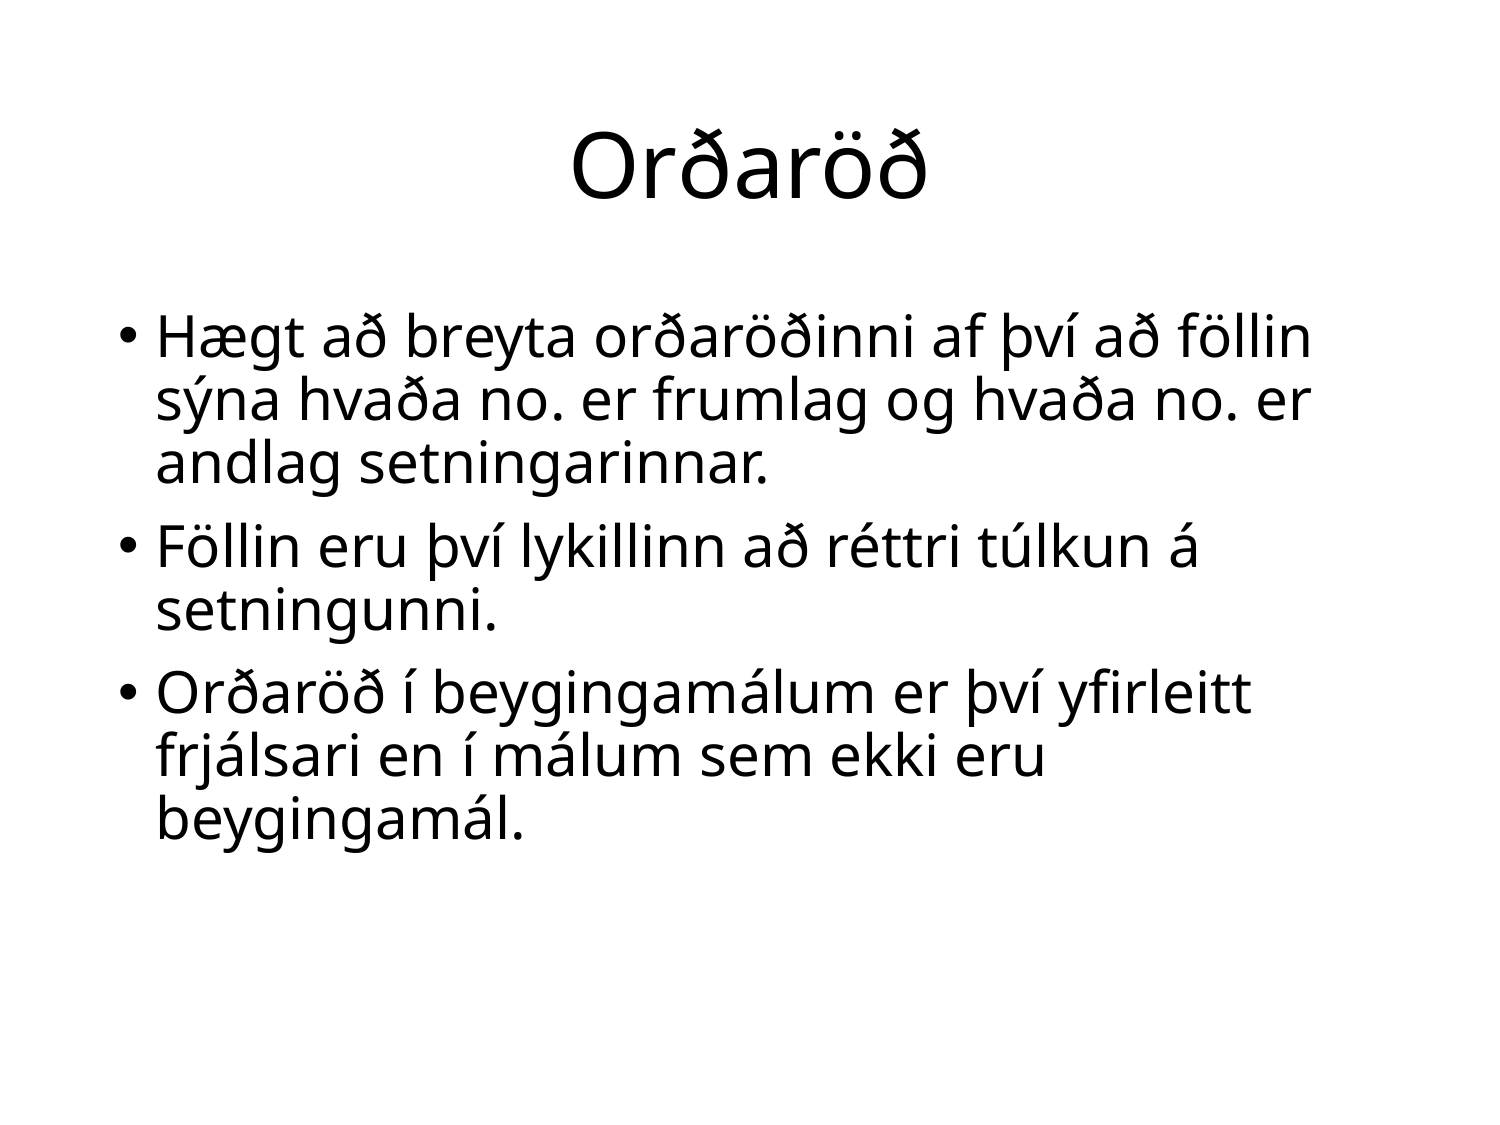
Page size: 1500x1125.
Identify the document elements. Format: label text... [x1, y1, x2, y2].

list Hægt að breyta orðaröðinni af því að föllin sýna hvaða no. er frumlag og hvaða no. er andlag setningarinnar. Föllin eru því lykillinn að réttri túlkun á setningunni. Orðaröð í beygingamálum er því yfirleitt frjálsari en í málum sem ekki eru beygingamál. [103, 299, 1397, 1014]
title Orðaröð [103, 59, 1397, 278]
